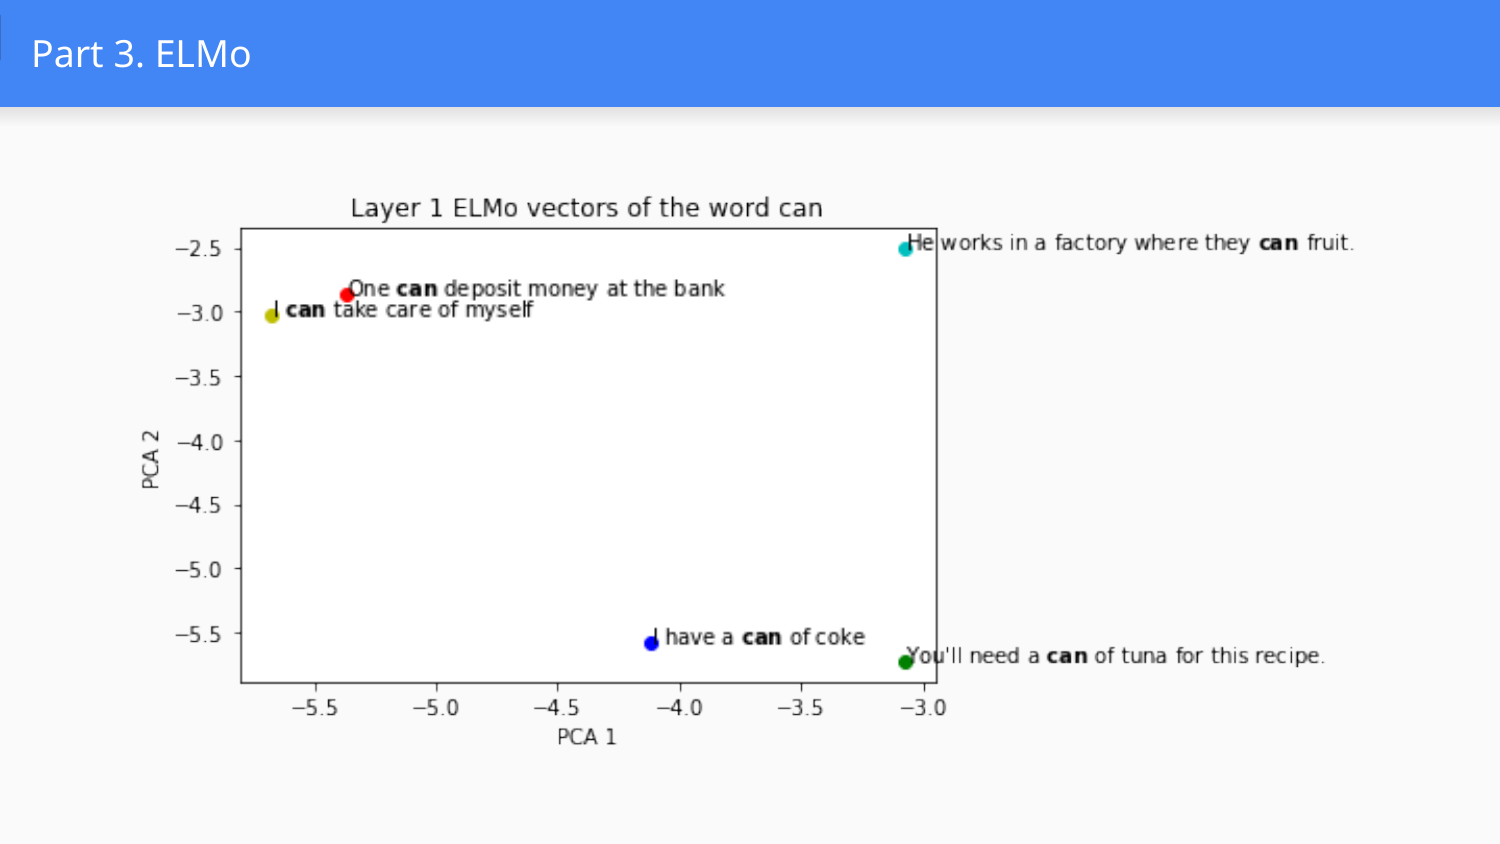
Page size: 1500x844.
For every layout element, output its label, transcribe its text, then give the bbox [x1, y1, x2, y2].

picture [129, 181, 1371, 762]
title Part 3. ELMo [16, 2, 1464, 102]
